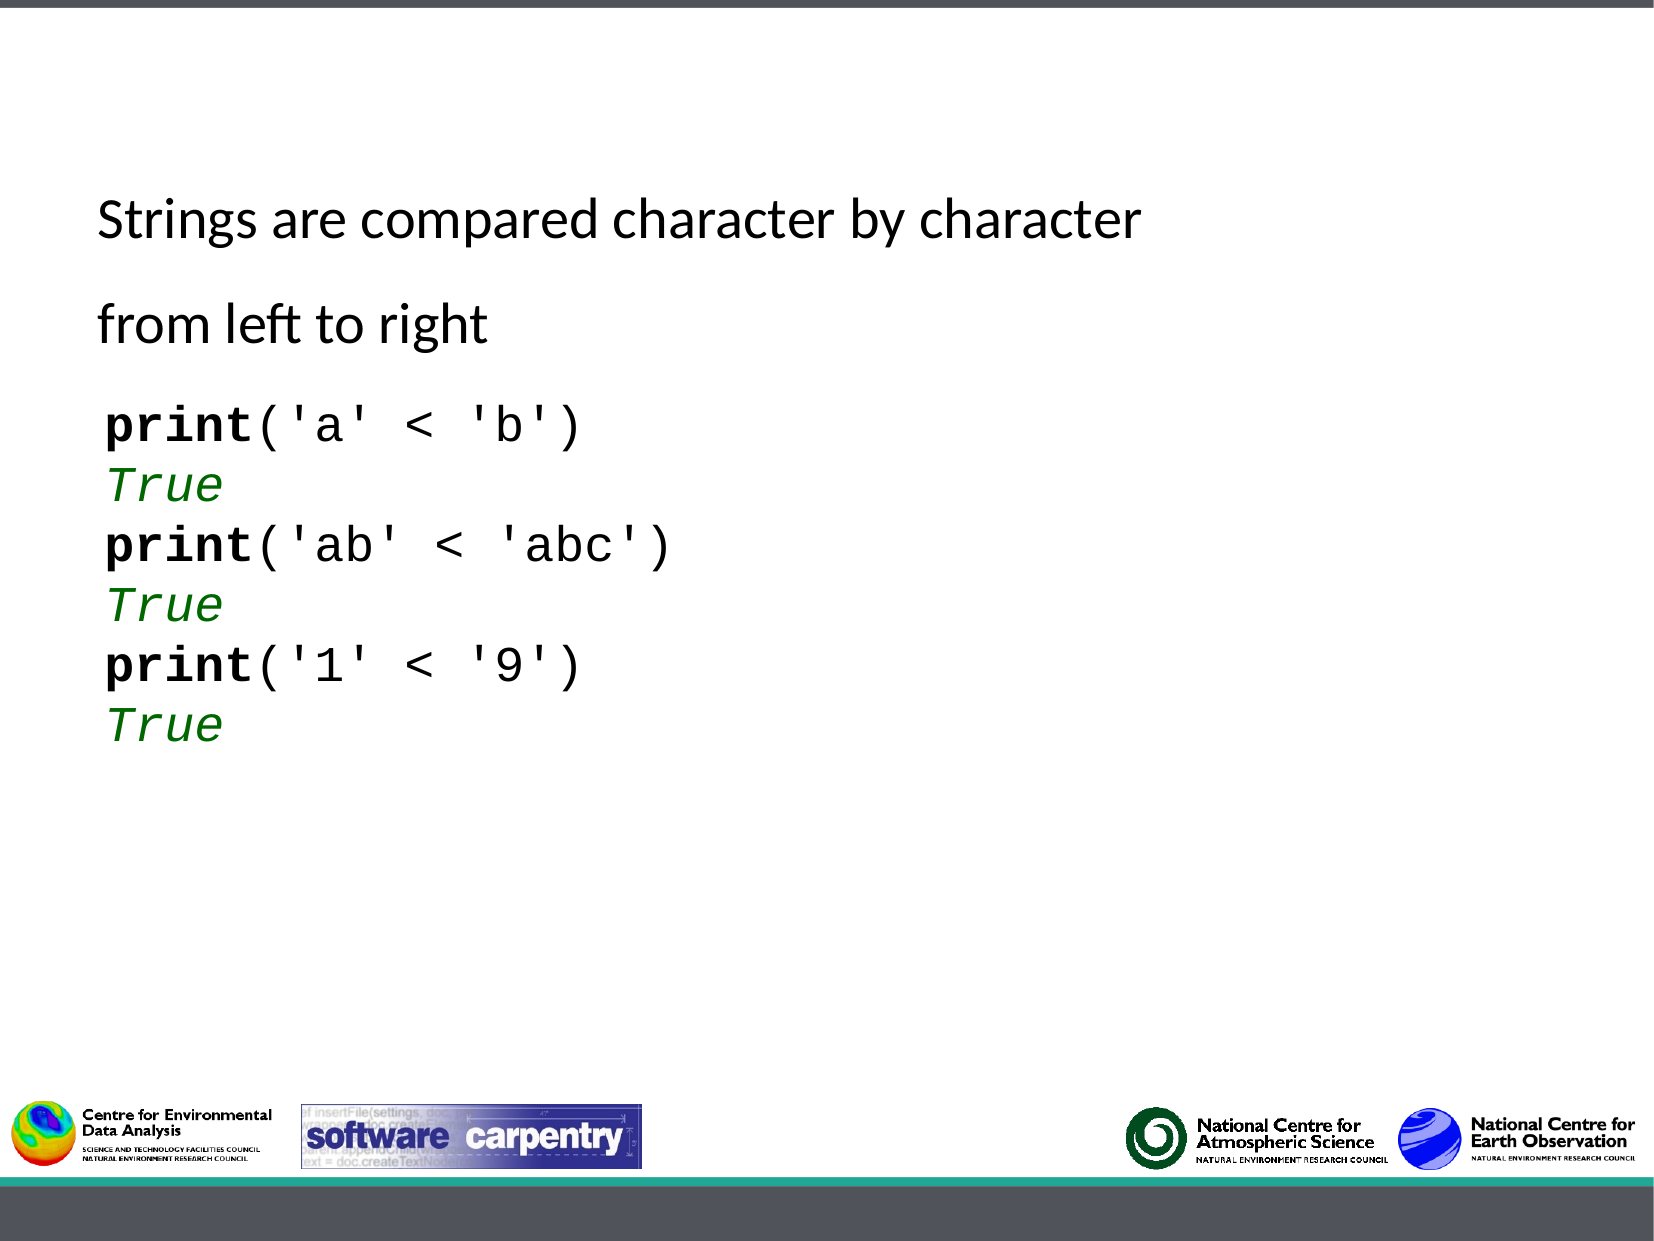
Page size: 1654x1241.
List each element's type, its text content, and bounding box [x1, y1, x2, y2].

text_box Strings are compared character by character from left to right [82, 137, 1308, 363]
picture [0, 0, 1654, 1241]
text_box print('a' < 'b') True print('ab' < 'abc') True print('1' < '9') True [89, 384, 1593, 1071]
